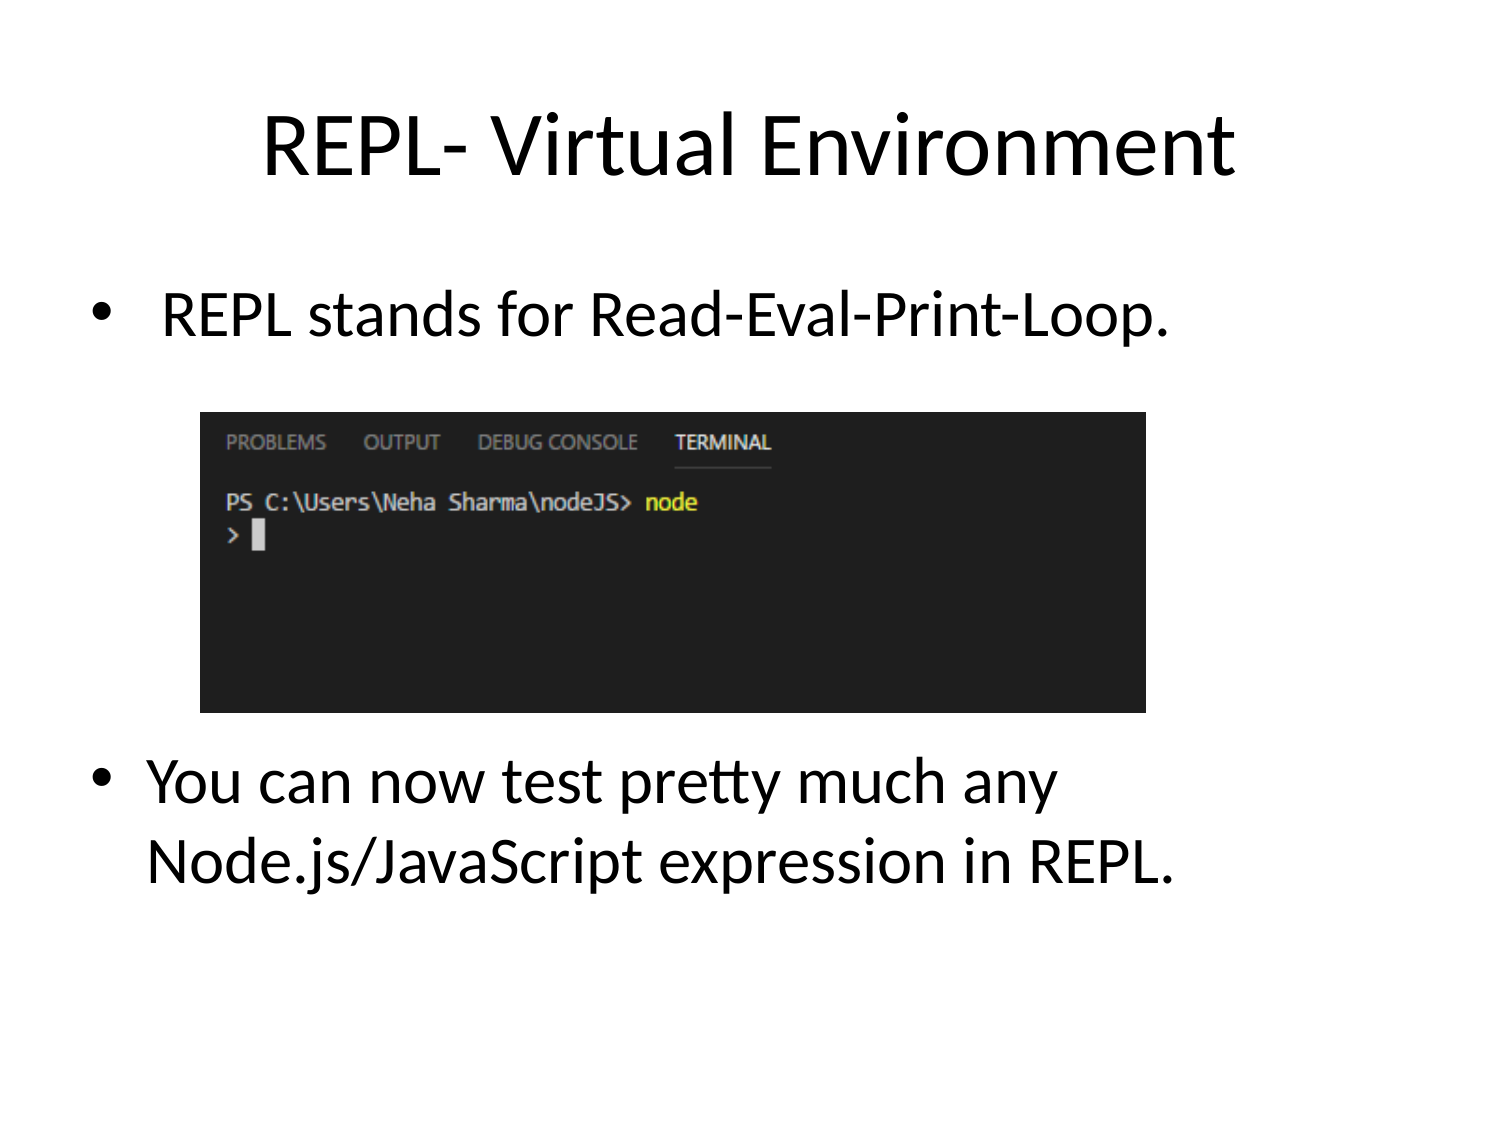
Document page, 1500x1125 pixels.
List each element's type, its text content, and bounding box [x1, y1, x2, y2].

title REPL- Virtual Environment [75, 45, 1425, 233]
picture [199, 412, 1146, 713]
list REPL stands for Read-Eval-Print-Loop. You can now test pretty much any Node.js/JavaScript expression in REPL. [75, 262, 1425, 1005]
